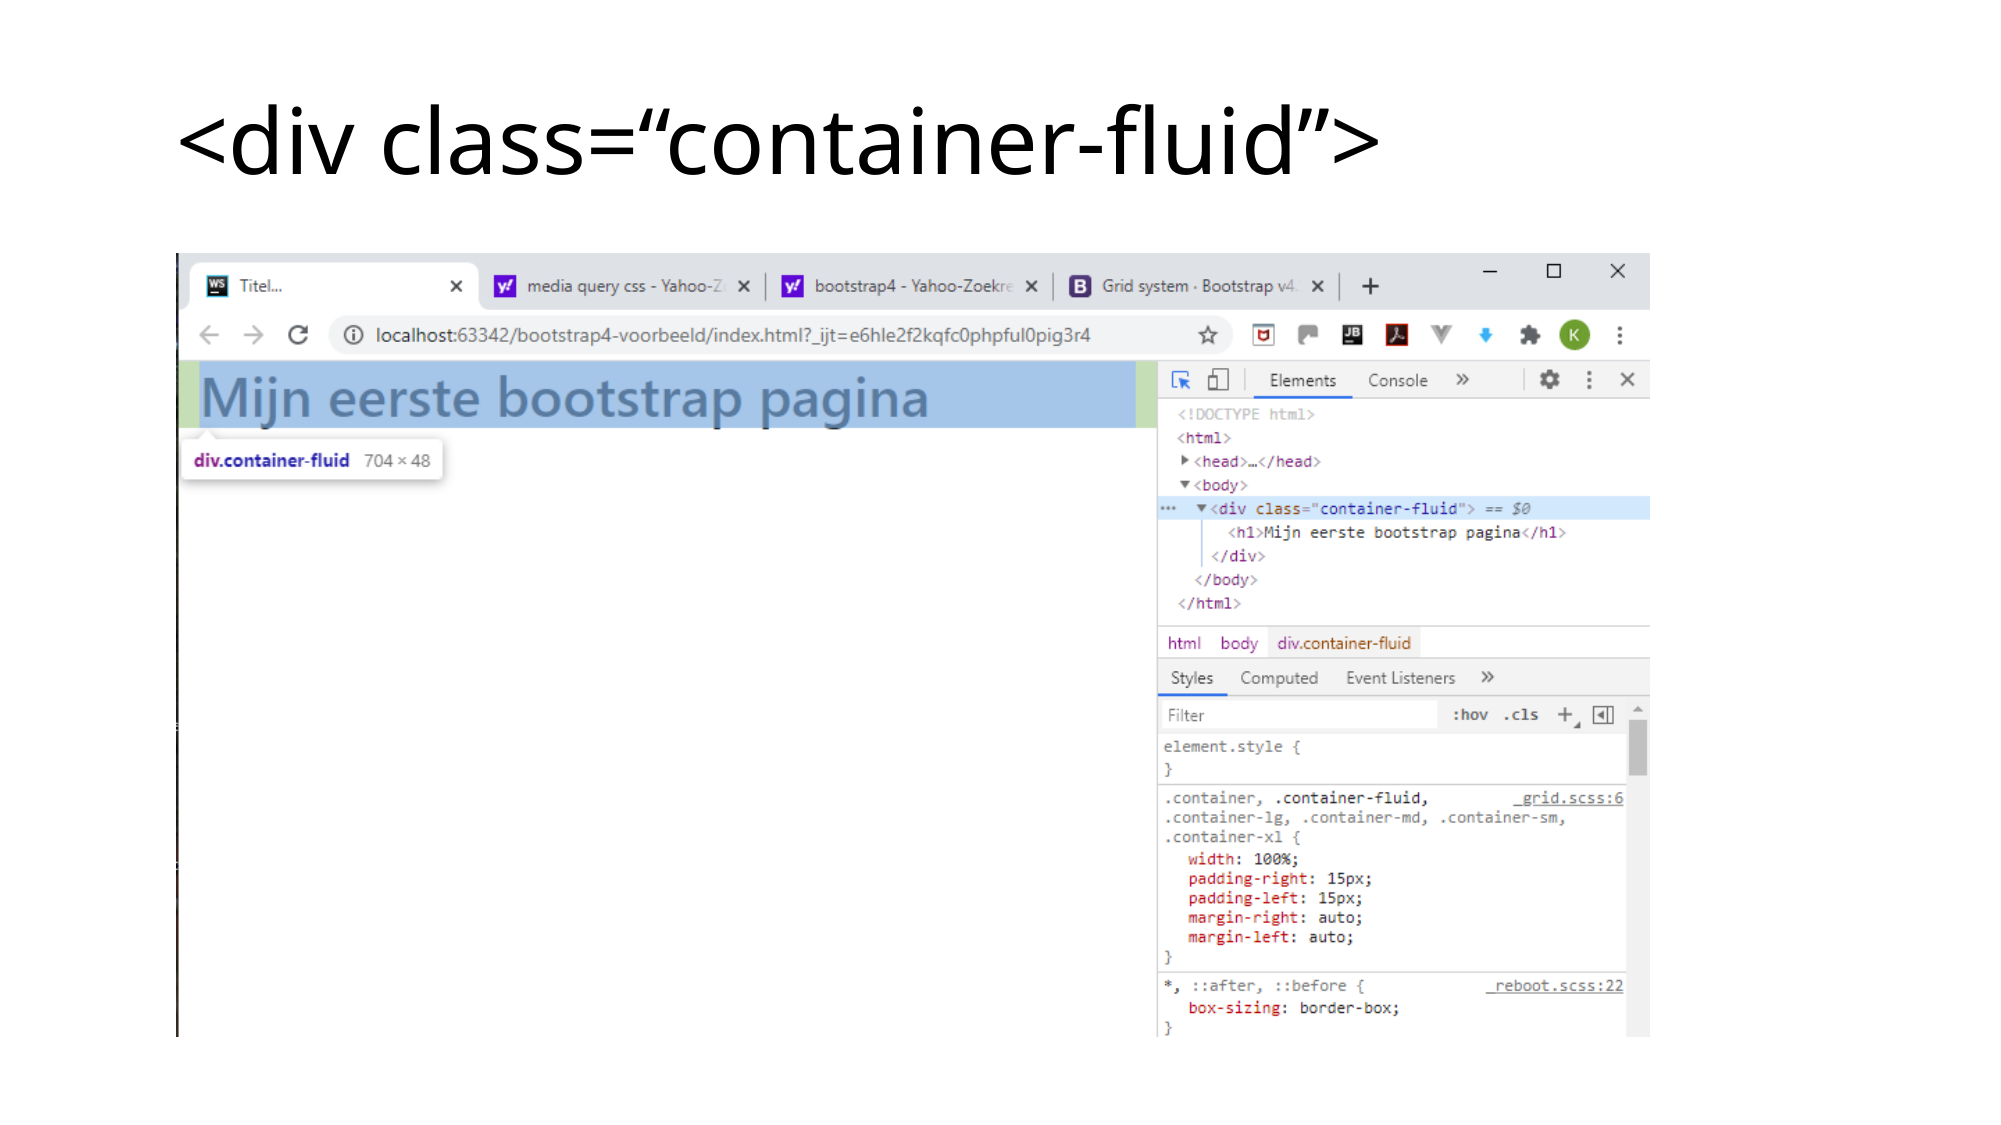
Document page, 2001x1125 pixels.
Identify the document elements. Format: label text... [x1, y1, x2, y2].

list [176, 253, 1650, 1037]
text_box <div class=“container-fluid”> [161, 35, 1887, 254]
